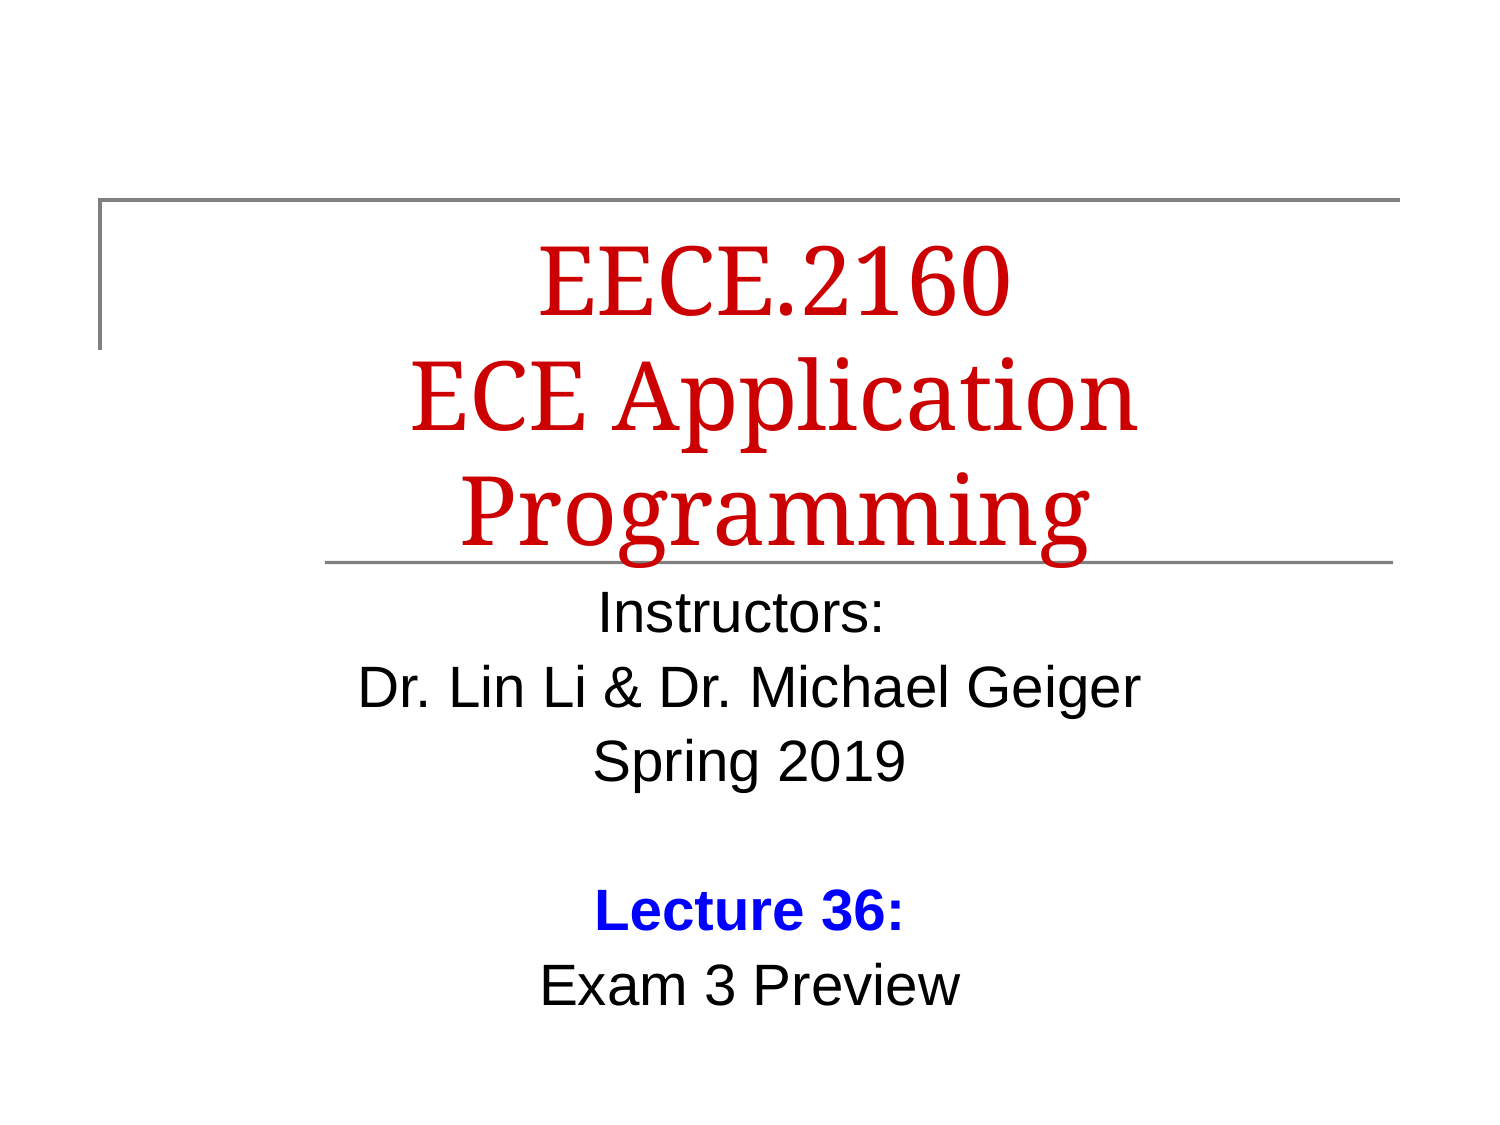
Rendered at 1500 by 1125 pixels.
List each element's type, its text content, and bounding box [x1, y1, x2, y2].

title EECE.2160 ECE Application Programming [150, 212, 1401, 563]
subtitle Instructors: Dr. Lin Li & Dr. Michael Geiger Spring 2019 Lecture 36: Exam 3 Preview [0, 575, 1500, 1075]
